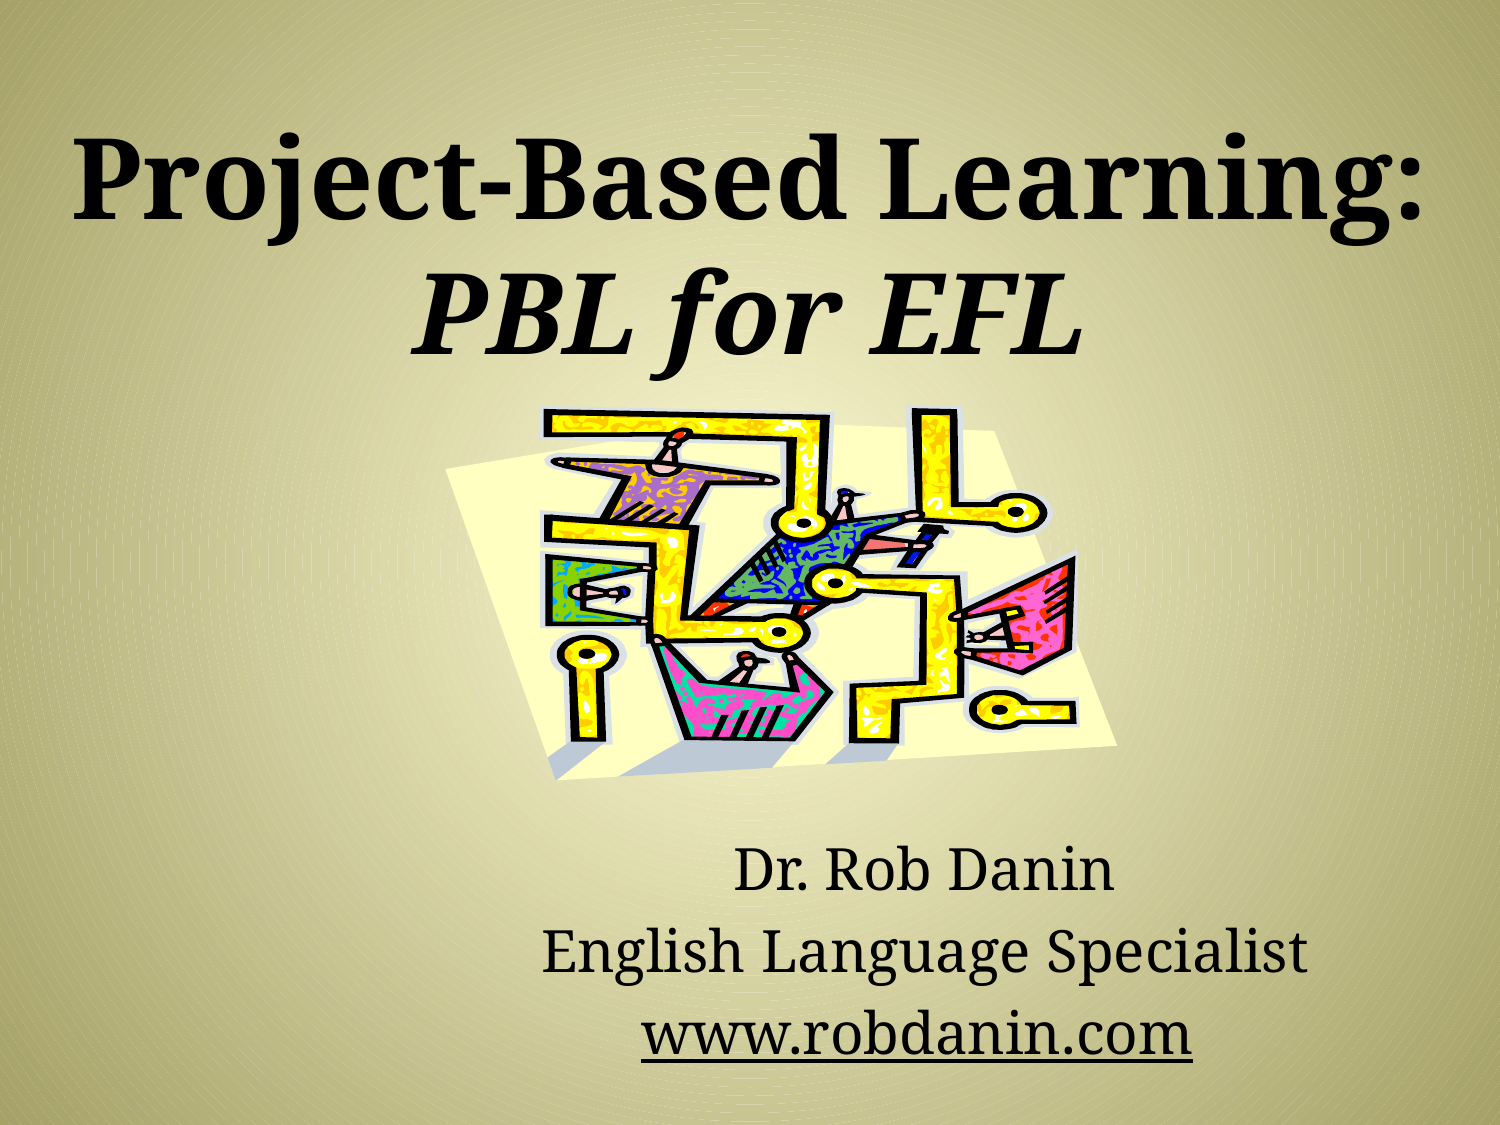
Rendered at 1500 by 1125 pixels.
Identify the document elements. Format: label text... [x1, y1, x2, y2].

picture [437, 399, 1126, 786]
subtitle Dr. Rob Danin English Language Specialist www.robdanin.com [399, 825, 1450, 1050]
text_box Project-Based Learning: PBL for EFL [0, 99, 1500, 385]
